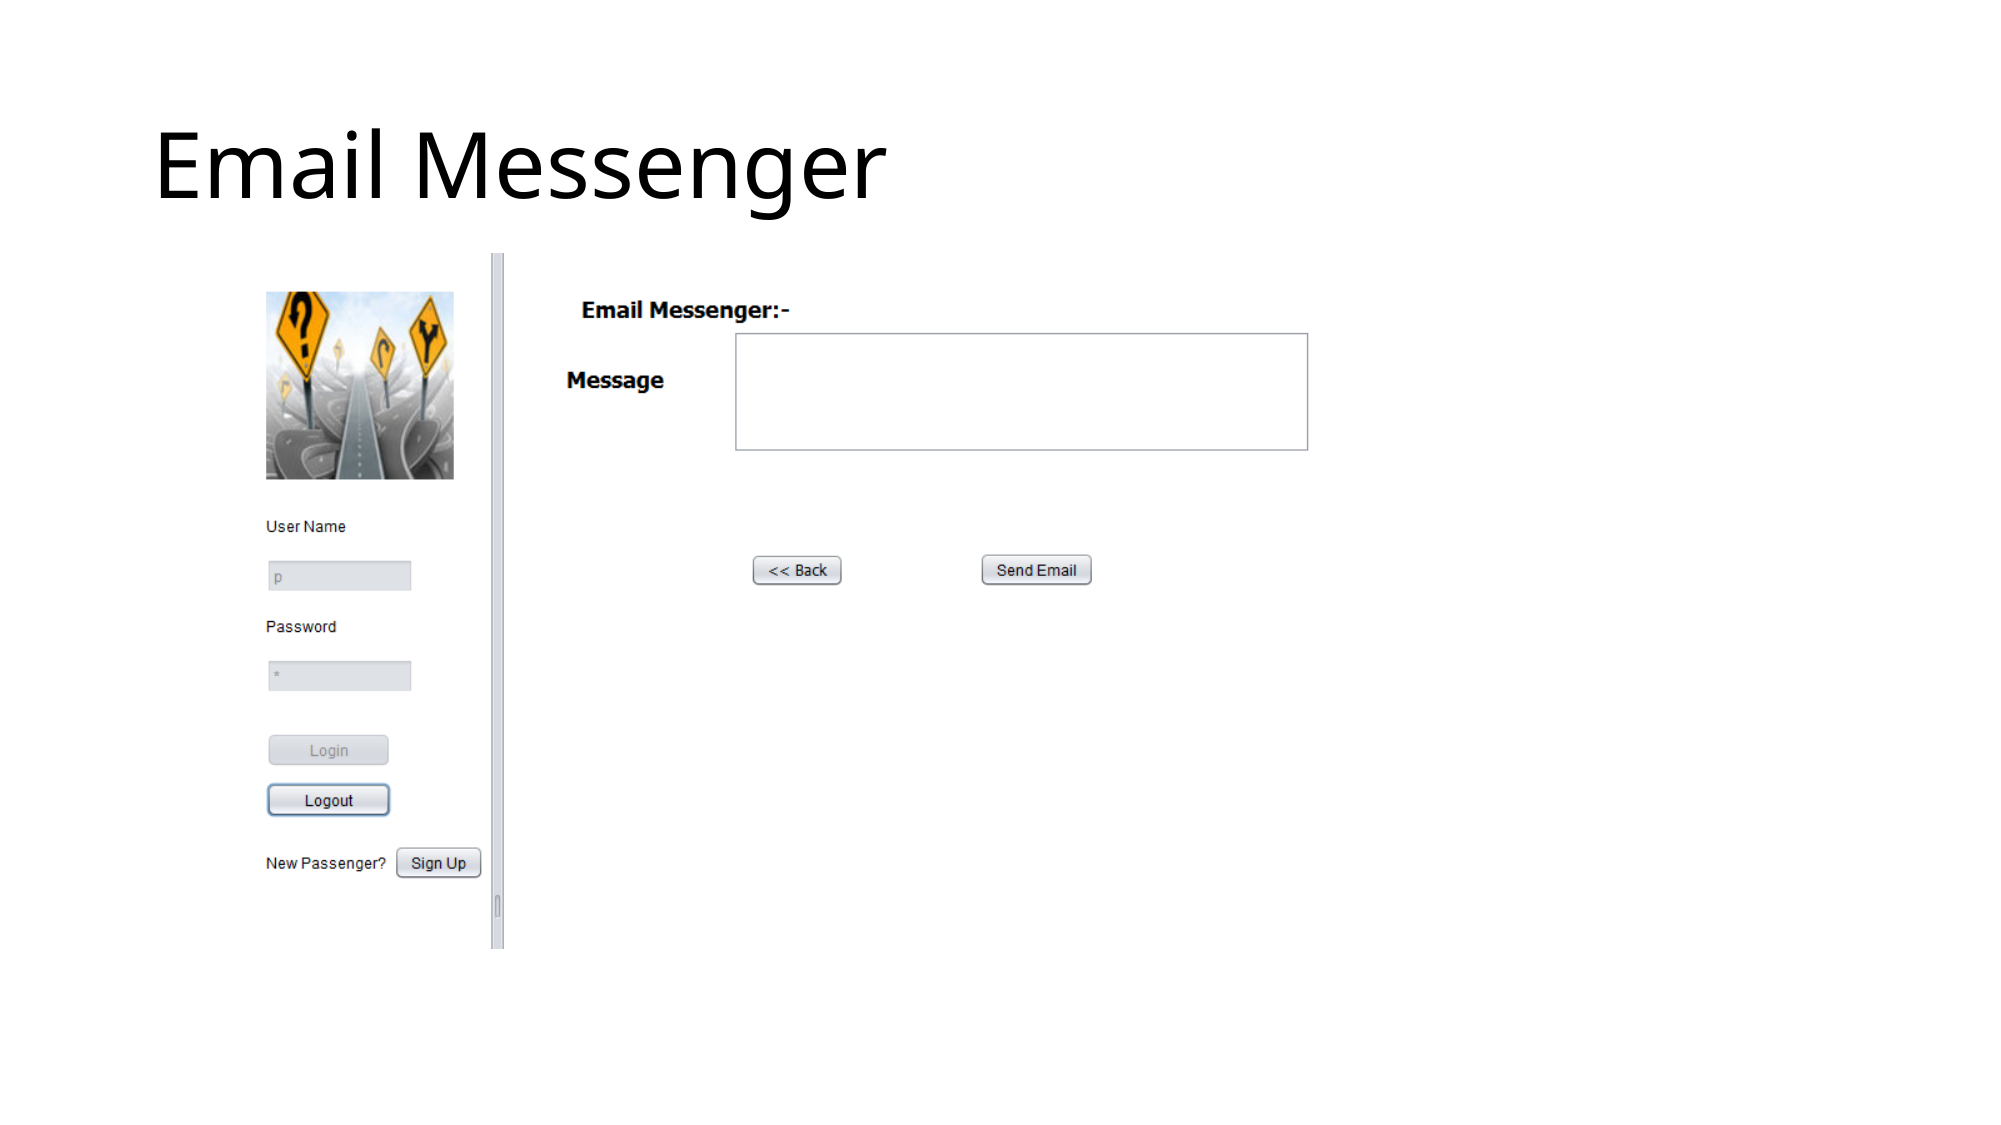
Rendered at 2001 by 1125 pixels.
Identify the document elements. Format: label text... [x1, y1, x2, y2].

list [265, 253, 1466, 949]
title Email Messenger [137, 59, 1863, 278]
